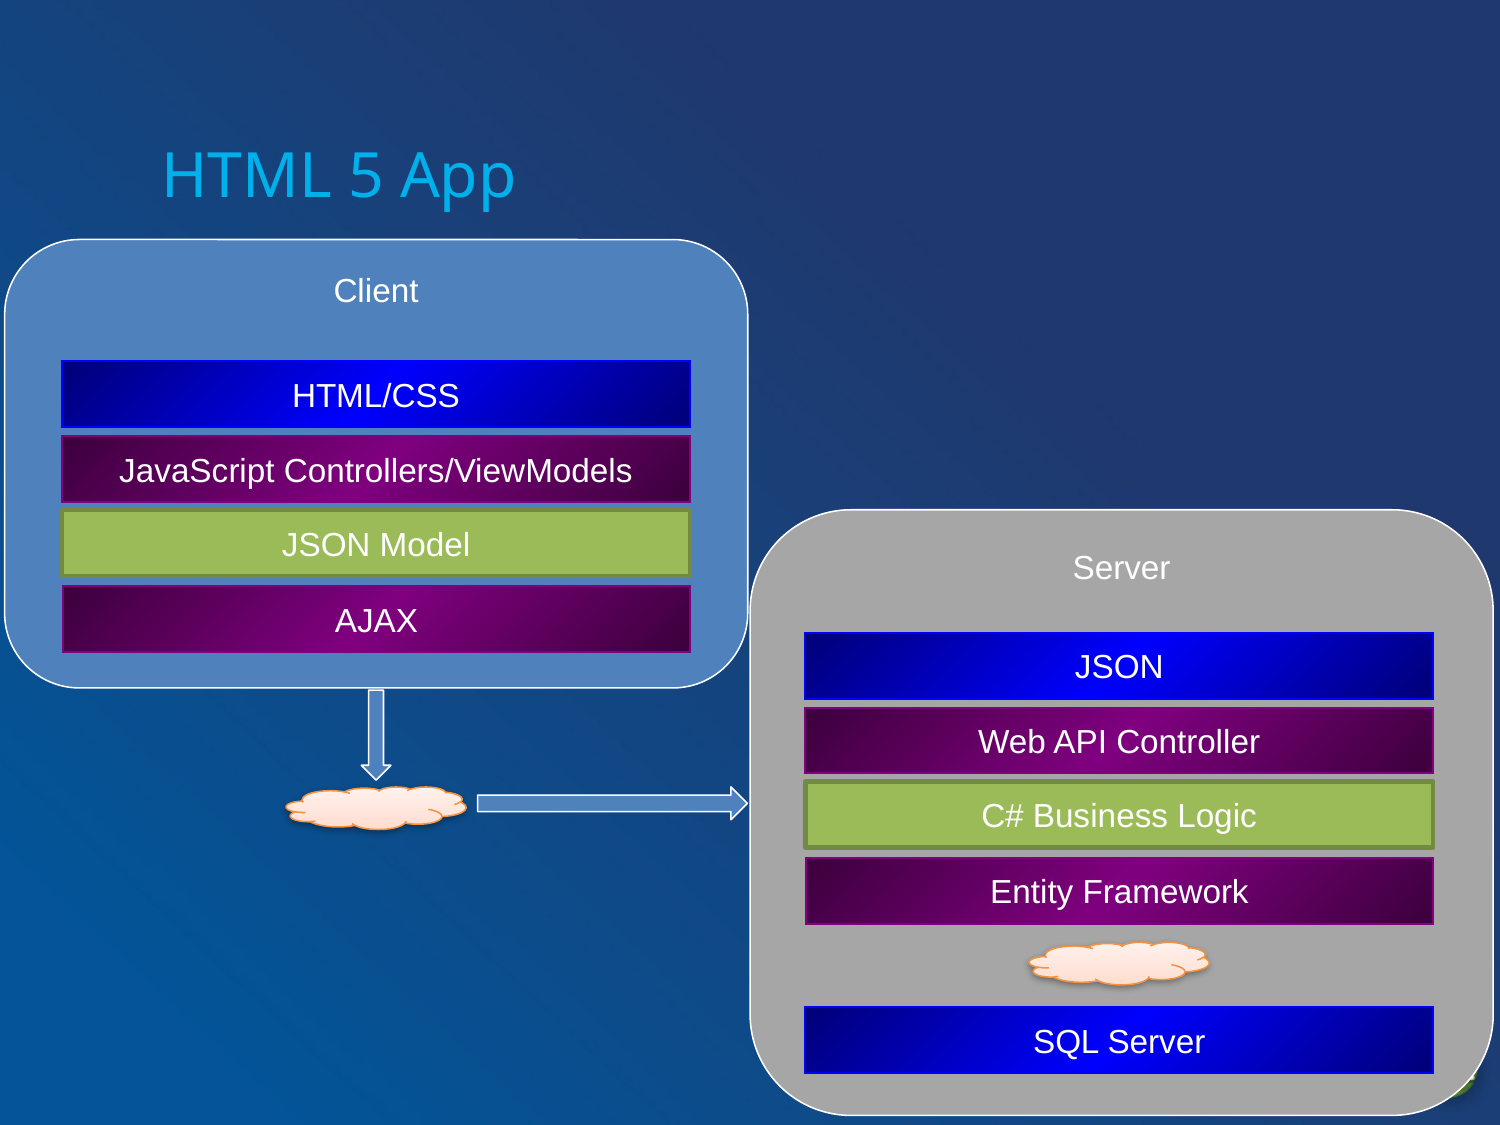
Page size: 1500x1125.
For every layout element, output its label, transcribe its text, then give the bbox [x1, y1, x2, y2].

text_box JSON Model [60, 508, 692, 578]
text_box JSON [805, 632, 1434, 699]
text_box SQL Server [805, 1007, 1434, 1074]
text_box Client [4, 239, 748, 688]
picture [0, 0, 1500, 1125]
text_box [285, 786, 467, 831]
text_box Server [750, 509, 1494, 1116]
text_box C# Business Logic [803, 779, 1435, 850]
text_box [1028, 941, 1211, 986]
text_box JavaScript Controllers/ViewModels [62, 435, 691, 502]
title HTML 5 App [146, 21, 1356, 217]
text_box [477, 786, 748, 820]
text_box Web API Controller [805, 707, 1434, 774]
text_box Entity Framework [805, 857, 1434, 924]
text_box HTML/CSS [62, 360, 691, 427]
text_box AJAX [62, 586, 691, 652]
text_box [361, 690, 391, 781]
